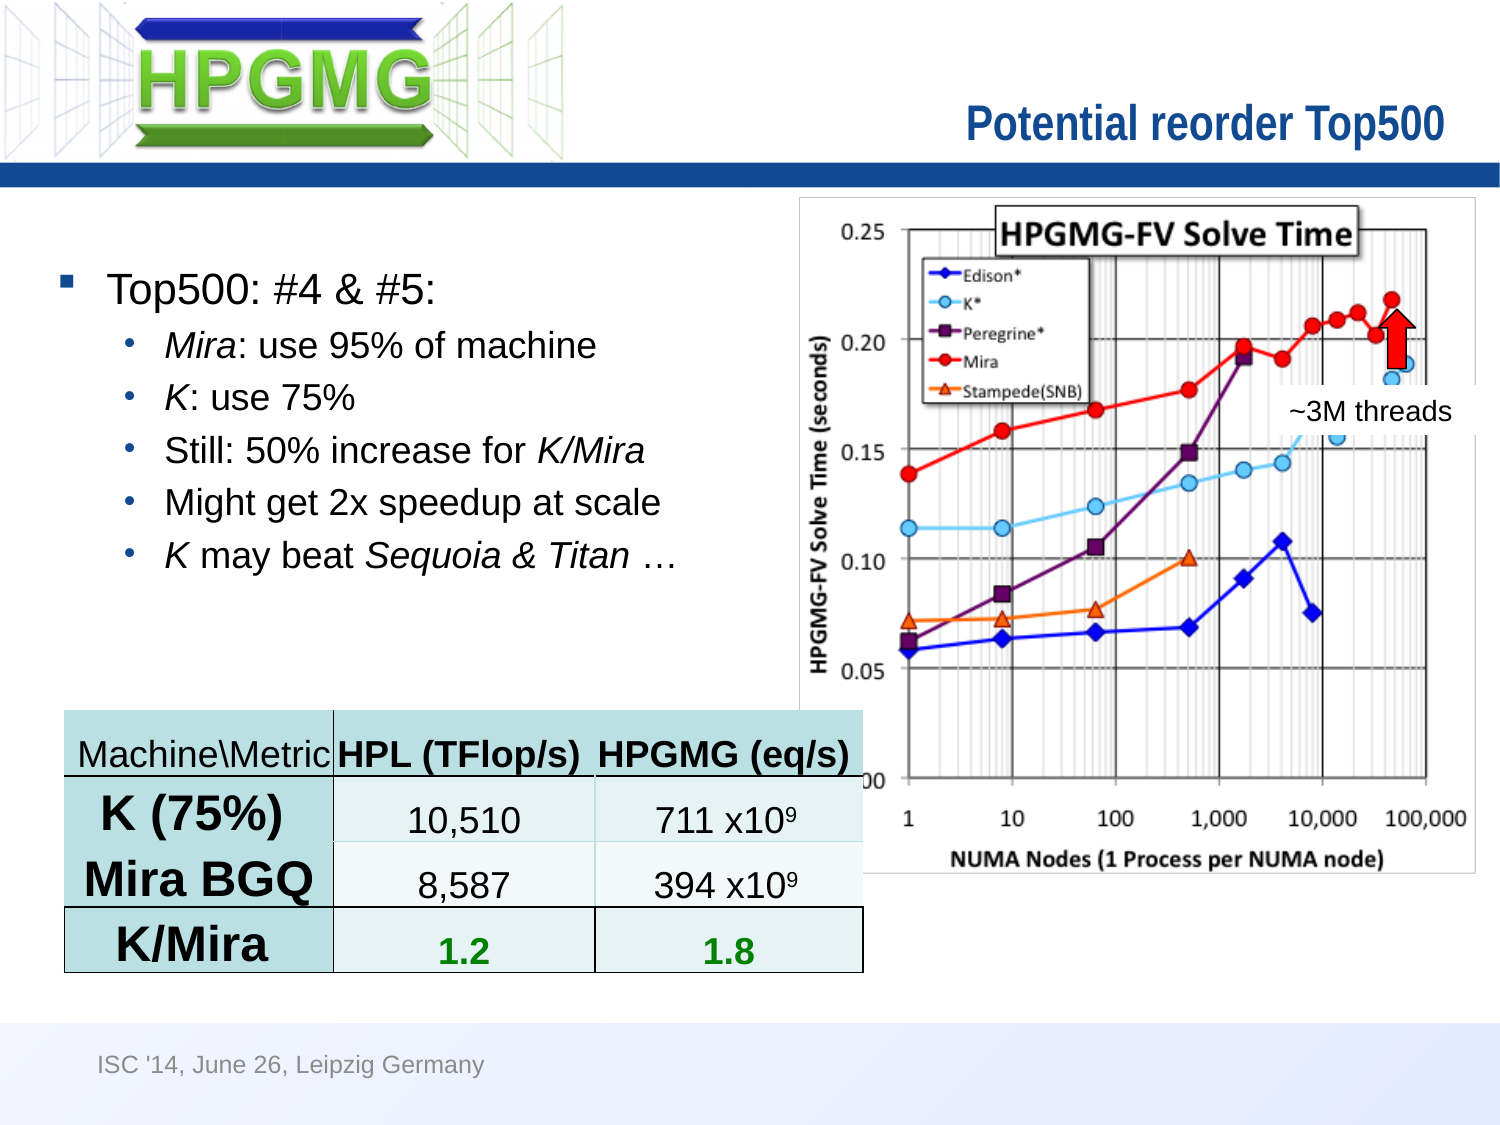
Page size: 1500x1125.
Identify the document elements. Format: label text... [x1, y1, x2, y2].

table_cell 1.8 [596, 908, 862, 972]
table_cell 10,510 [334, 777, 594, 841]
picture [0, 1, 567, 162]
table_header HPL (TFlop/s) [334, 710, 595, 775]
table_cell K/Mira [65, 908, 333, 972]
table_cell 394 x109 [596, 842, 863, 906]
table_cell 1.2 [334, 908, 594, 972]
table_cell Mira BGQ [64, 842, 333, 906]
table_cell 8,587 [334, 842, 594, 906]
table_header HPGMG (eq/s) [595, 710, 793, 775]
title Potential reorder Top500 [566, 24, 1461, 159]
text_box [1274, 308, 1478, 436]
table_cell 711 x109 [596, 777, 793, 841]
table_header Machine\Metric [64, 710, 333, 775]
footer ISC '14, June 26, Leipzig Germany [0, 1039, 583, 1088]
list Top500: #4 & #5: Mira: use 95% of machine K: use 75% Still: 50% increase for K/Mira Might get 2x speedup at scale K may beat Sequoia & Titan … [41, 253, 793, 591]
table_cell K (75%) [64, 777, 333, 841]
picture [798, 196, 1478, 875]
